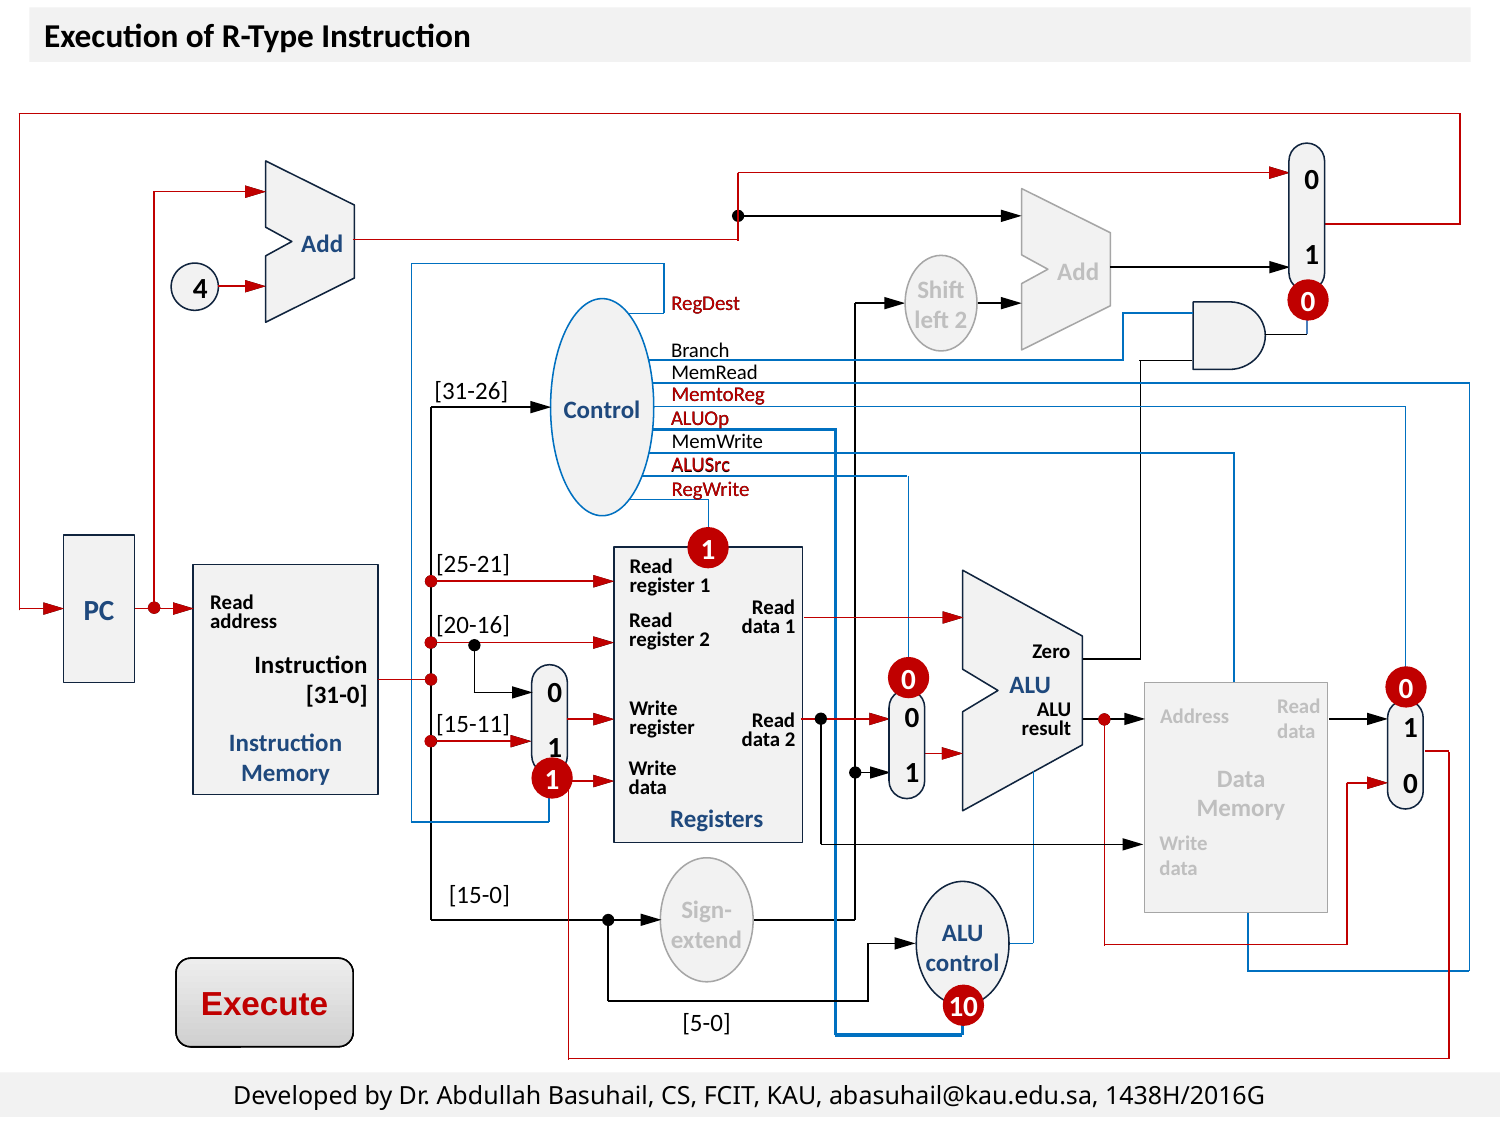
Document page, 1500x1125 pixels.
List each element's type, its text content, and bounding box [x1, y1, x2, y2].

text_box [1146, 719, 1389, 749]
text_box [820, 718, 1144, 845]
text_box Execute [175, 957, 354, 1048]
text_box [473, 644, 533, 693]
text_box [1016, 262, 1470, 1036]
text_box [189, 619, 379, 795]
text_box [888, 689, 925, 717]
text_box Developed by Dr. Abdullah Basuhail, CS, FCIT, KAU, abasuhail@kau.edu.sa, 1438H/2016G [0, 1072, 1500, 1117]
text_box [18, 113, 1462, 611]
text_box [418, 618, 1011, 1046]
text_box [1288, 142, 1325, 291]
text_box PC [61, 619, 136, 684]
text_box Execution of R-Type Instruction [29, 7, 1471, 62]
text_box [566, 750, 1450, 1060]
